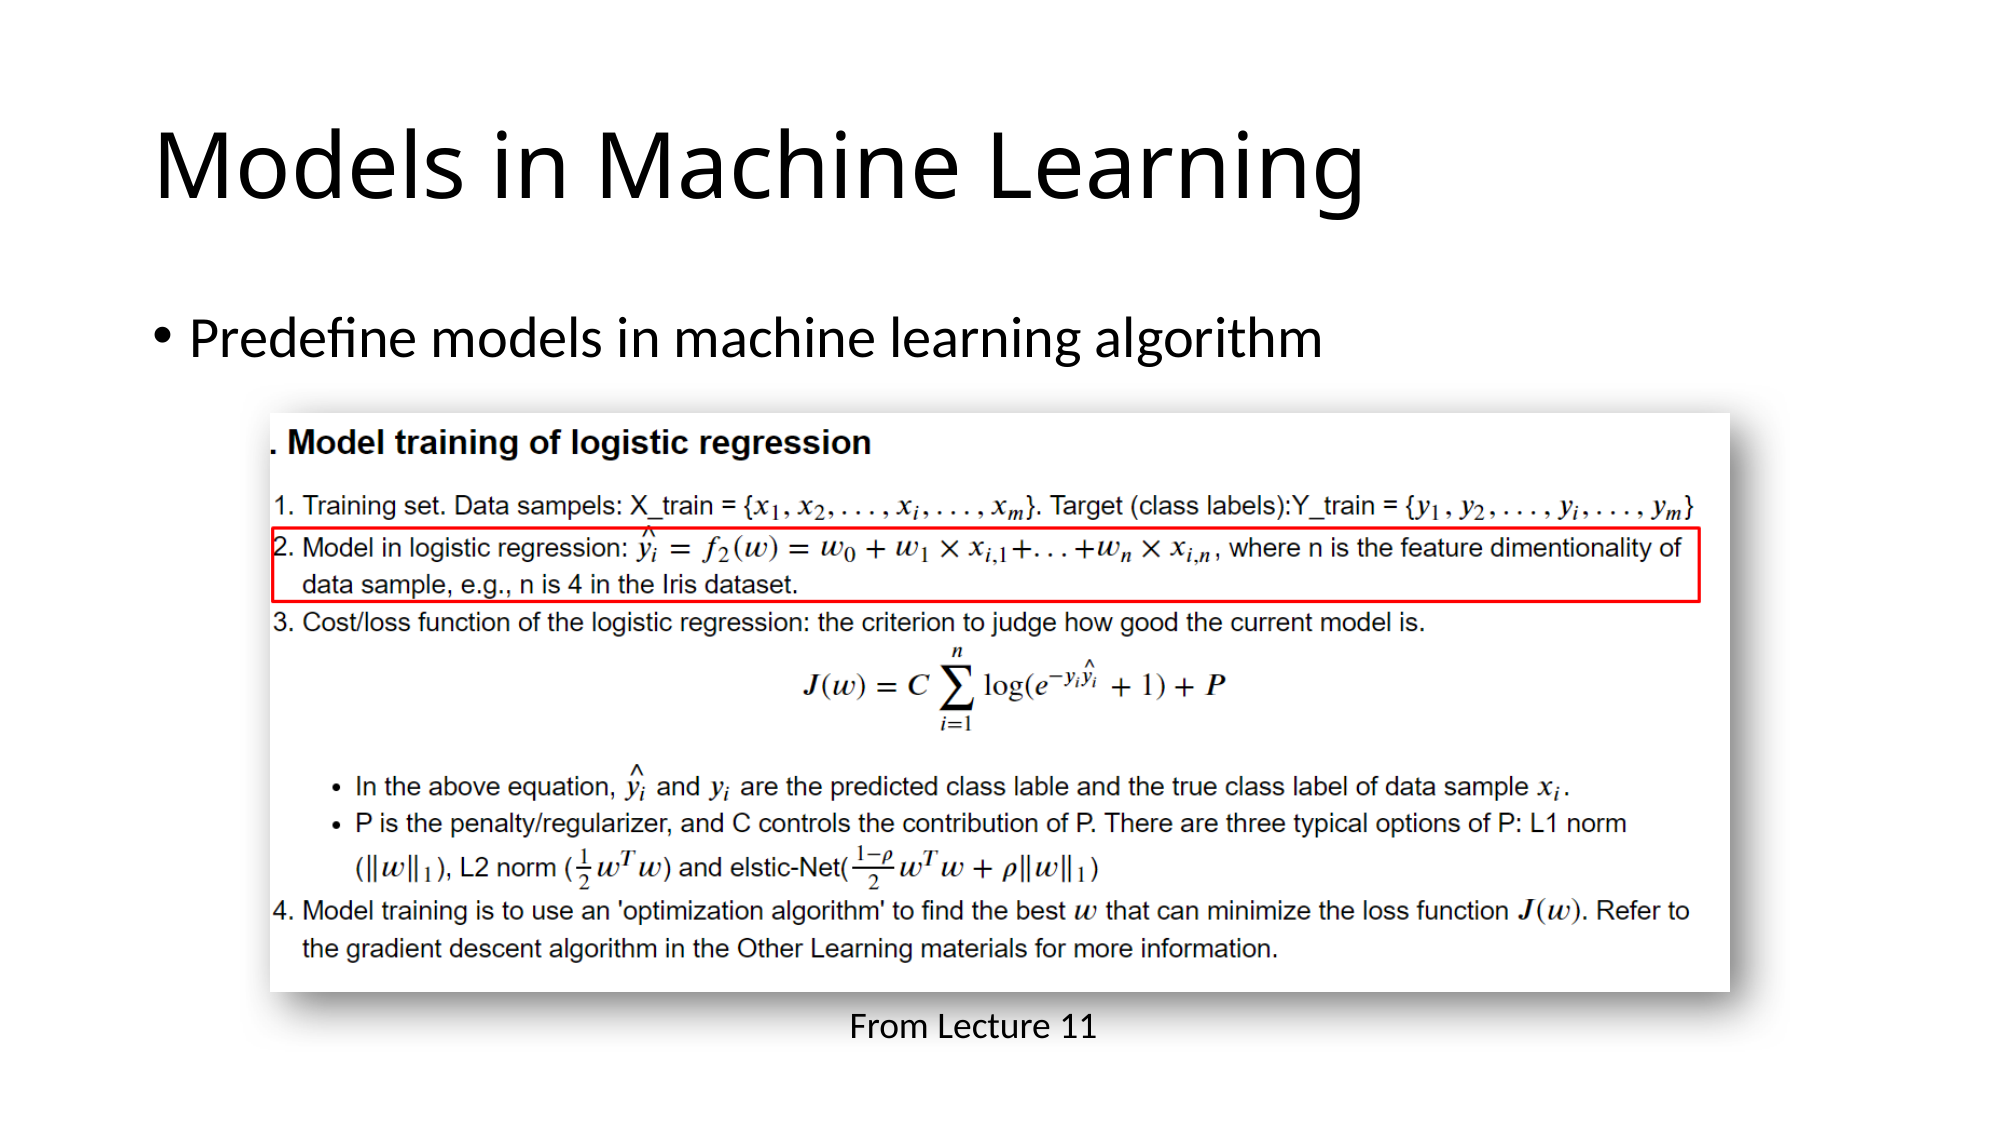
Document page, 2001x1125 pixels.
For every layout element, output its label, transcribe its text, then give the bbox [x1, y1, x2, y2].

title Models in Machine Learning [137, 59, 1863, 278]
list Predefine models in machine learning algorithm [137, 299, 1863, 1014]
picture [270, 413, 1730, 992]
text_box From Lecture 11 [834, 994, 1113, 1054]
